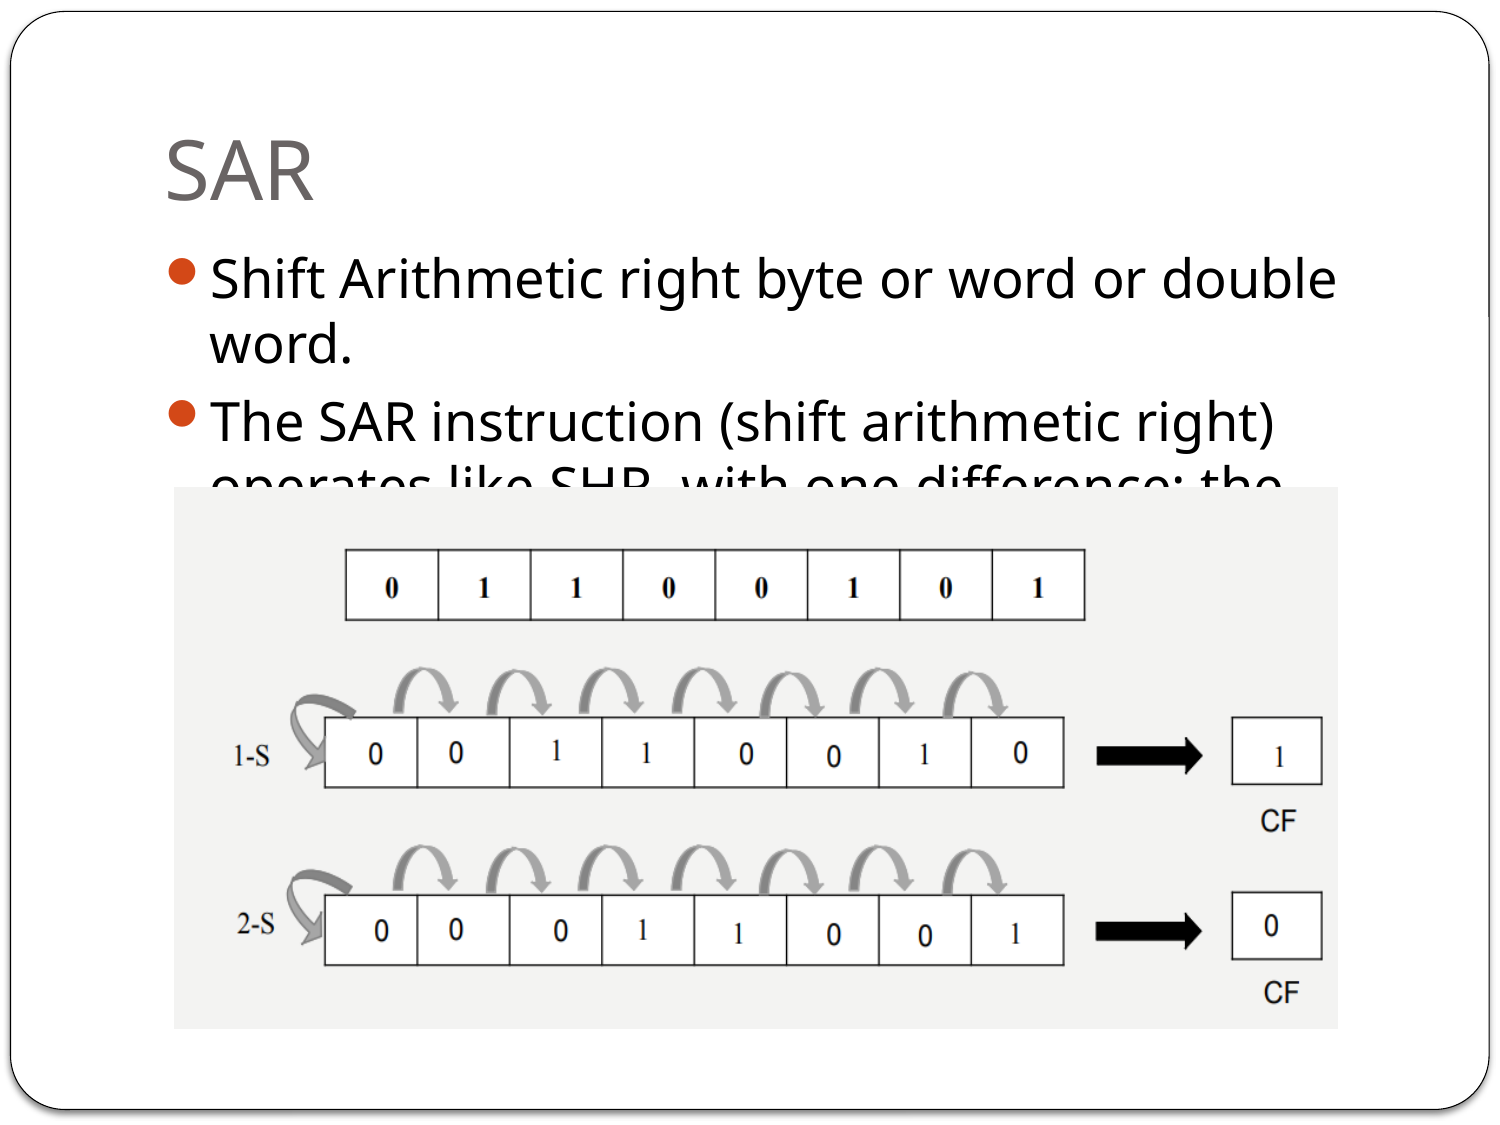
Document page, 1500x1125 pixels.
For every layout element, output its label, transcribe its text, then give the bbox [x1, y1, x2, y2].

picture [174, 487, 1338, 1030]
list Shift Arithmetic right byte or word or double word. The SAR instruction (shift arithmetic right) operates like SHR, with one difference: the MSB retains its original value. [150, 237, 1425, 988]
title SAR [150, 45, 1425, 233]
